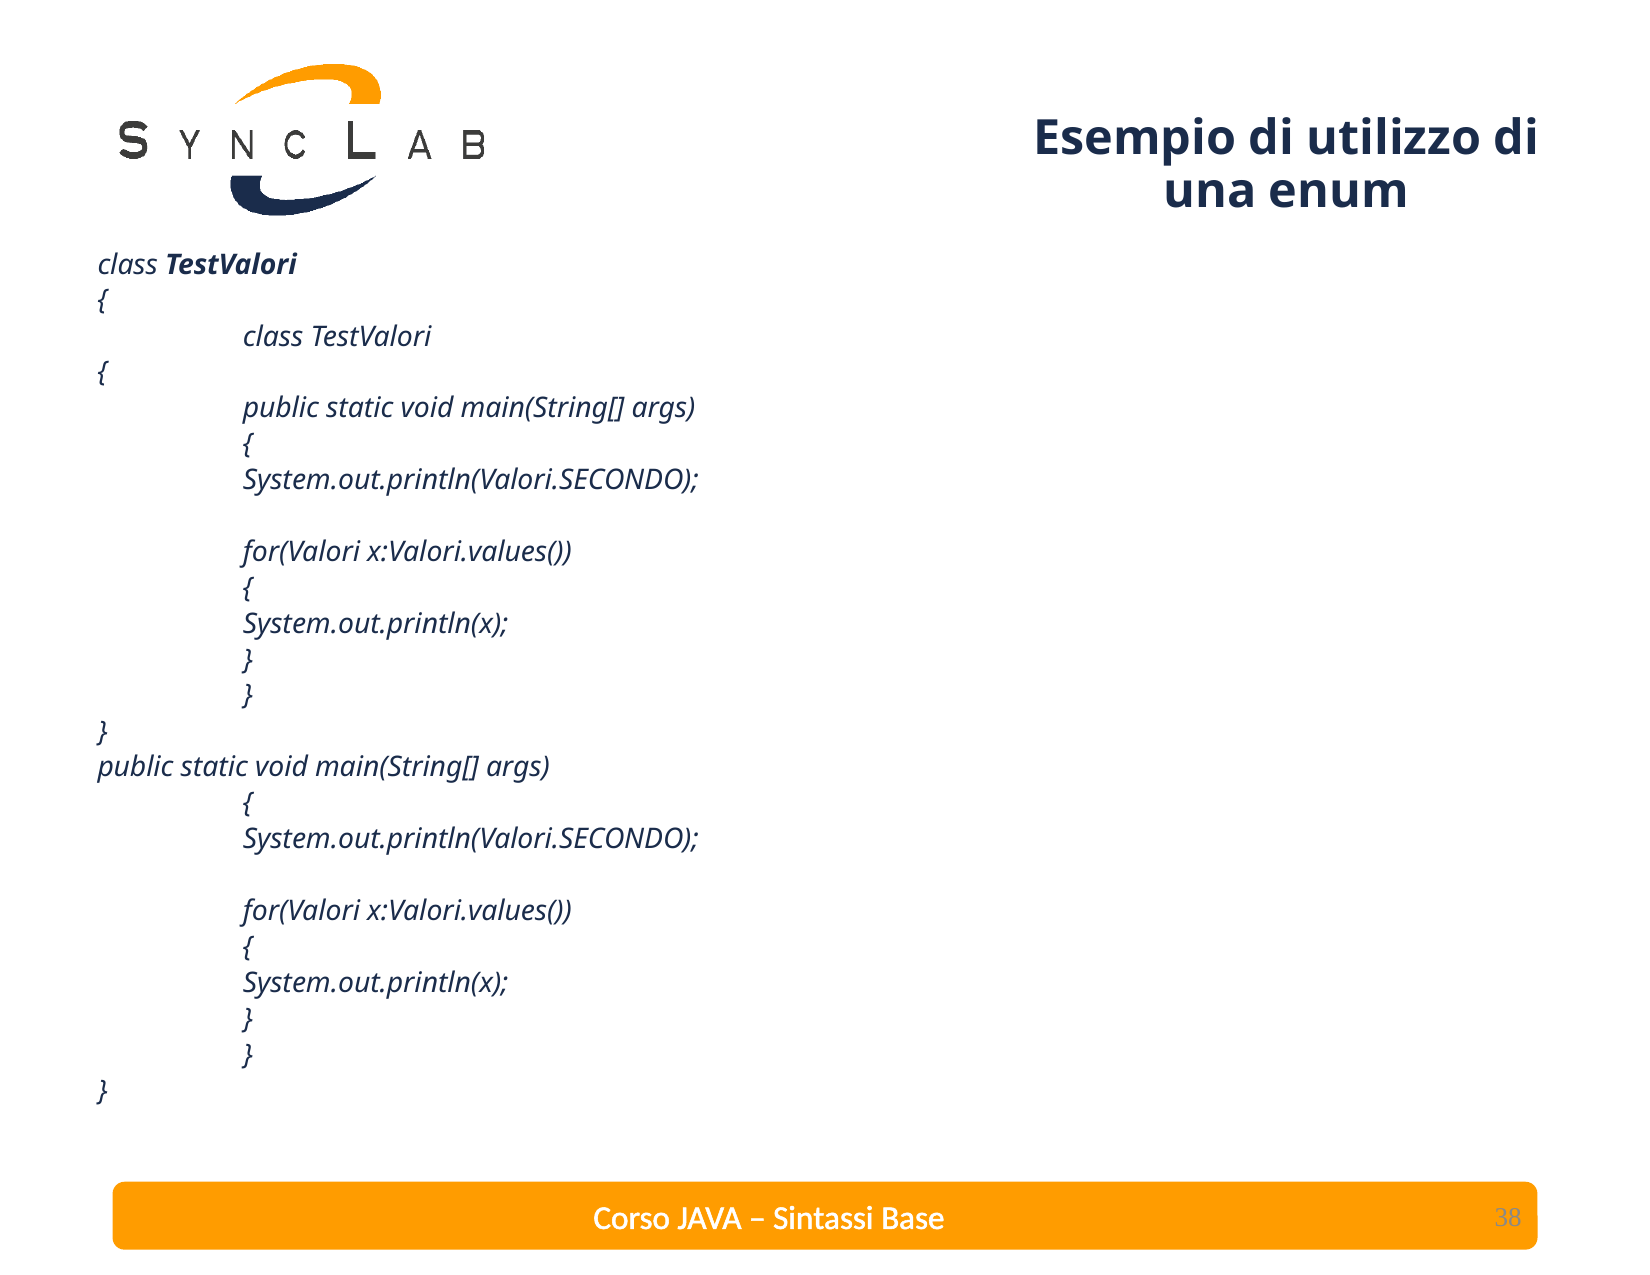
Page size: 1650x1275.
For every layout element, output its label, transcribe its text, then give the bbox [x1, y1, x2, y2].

slide_number 38 [1165, 1181, 1537, 1250]
list class TestValori { class TestValori { public static void main(String[] args) { System.out.println(Valori.SECONDO); for(Valori x:Valori.values()) { System.out.println(x); } } } public static void main(String[] args) { System.out.println(Valori.SECONDO); for(Valori x:Valori.values()) { System.out.println(x); } } } [82, 247, 1568, 1121]
picture [113, 59, 490, 219]
title Esempio di utilizzo di una enum [966, 46, 1607, 284]
text_box Corso JAVA – Sintassi Base [358, 1187, 1180, 1245]
